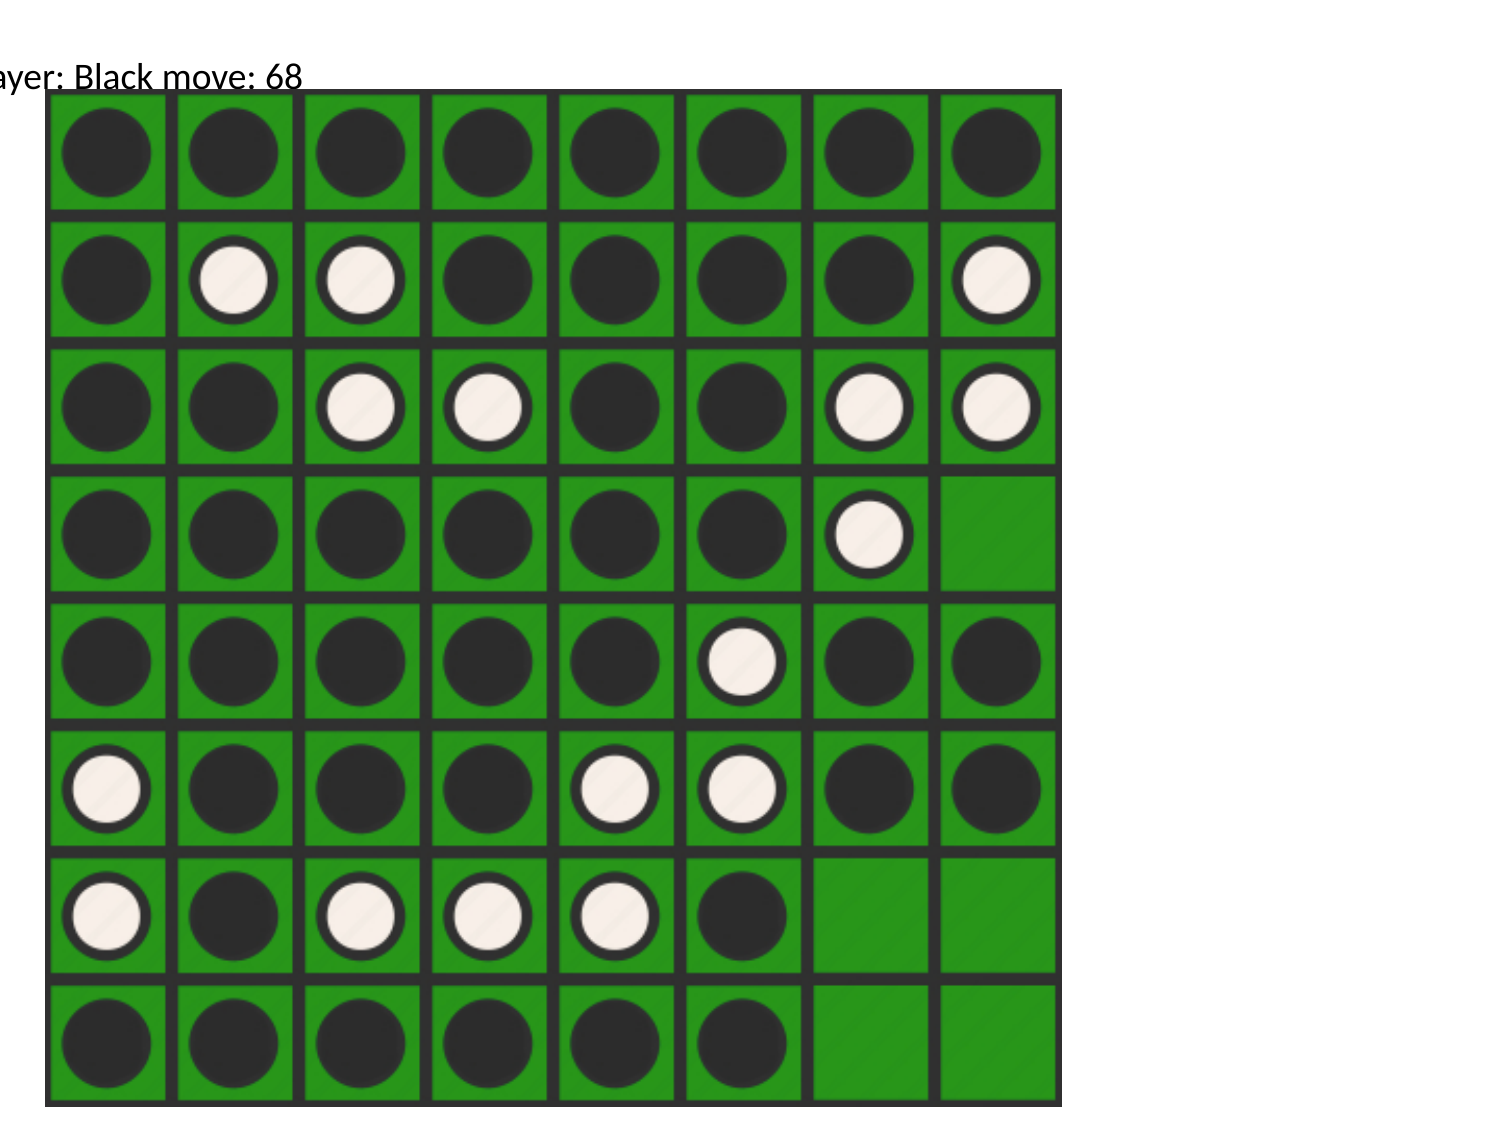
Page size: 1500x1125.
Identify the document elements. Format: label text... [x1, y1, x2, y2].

text_box turn: 55 player: Black move: 68 [0, 44, 319, 105]
picture [44, 89, 1062, 1107]
